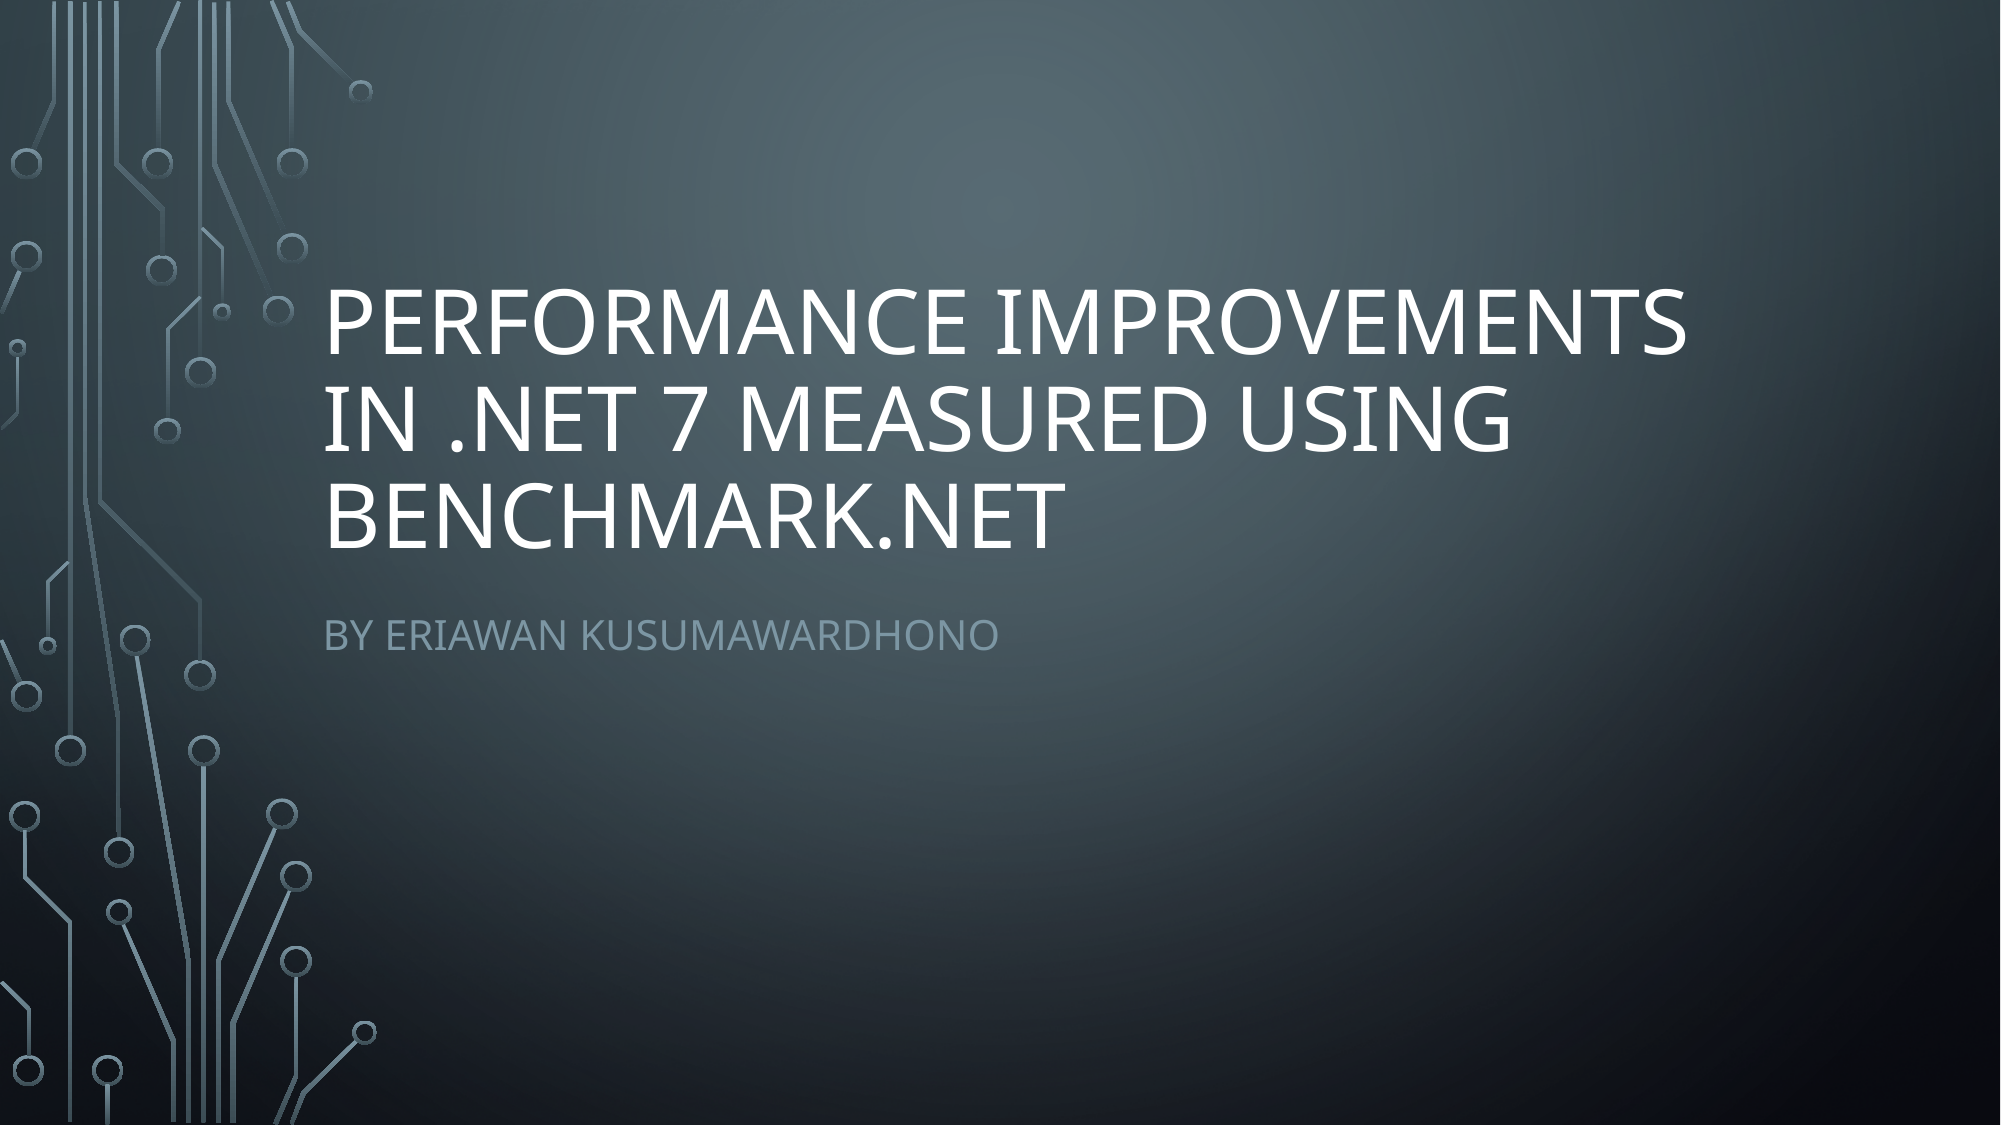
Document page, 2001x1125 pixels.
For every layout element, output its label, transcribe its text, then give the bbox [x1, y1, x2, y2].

subtitle By eriawan kusumawardhono [307, 590, 1750, 863]
title Performance Improvements in .NET 7 measured using Benchmark.NET [307, 184, 1750, 576]
